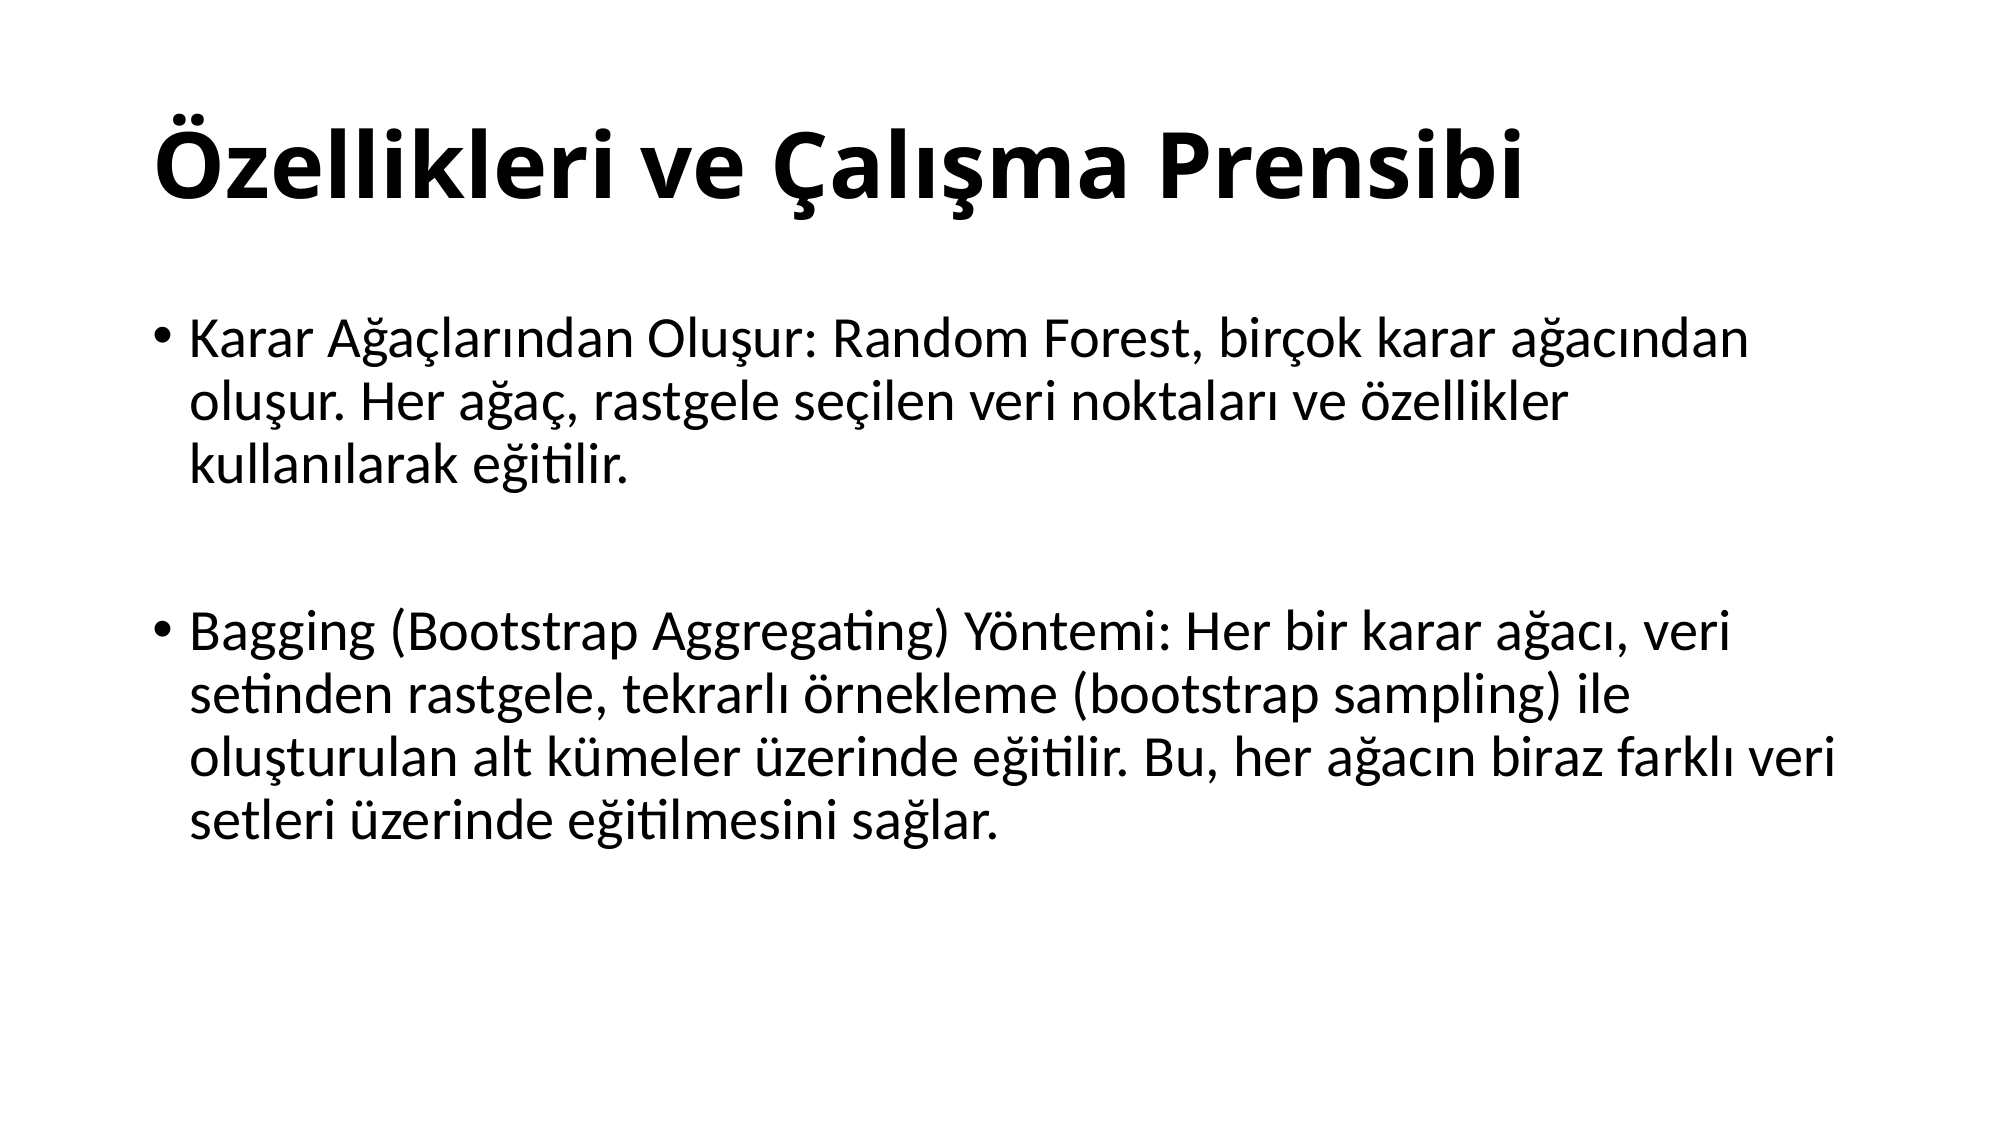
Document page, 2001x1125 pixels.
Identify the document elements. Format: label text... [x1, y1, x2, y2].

list Karar Ağaçlarından Oluşur: Random Forest, birçok karar ağacından oluşur. Her ağaç, rastgele seçilen veri noktaları ve özellikler kullanılarak eğitilir. Bagging (Bootstrap Aggregating) Yöntemi: Her bir karar ağacı, veri setinden rastgele, tekrarlı örnekleme (bootstrap sampling) ile oluşturulan alt kümeler üzerinde eğitilir. Bu, her ağacın biraz farklı veri setleri üzerinde eğitilmesini sağlar. [137, 299, 1863, 1014]
title Özellikleri ve Çalışma Prensibi [137, 59, 1863, 278]
